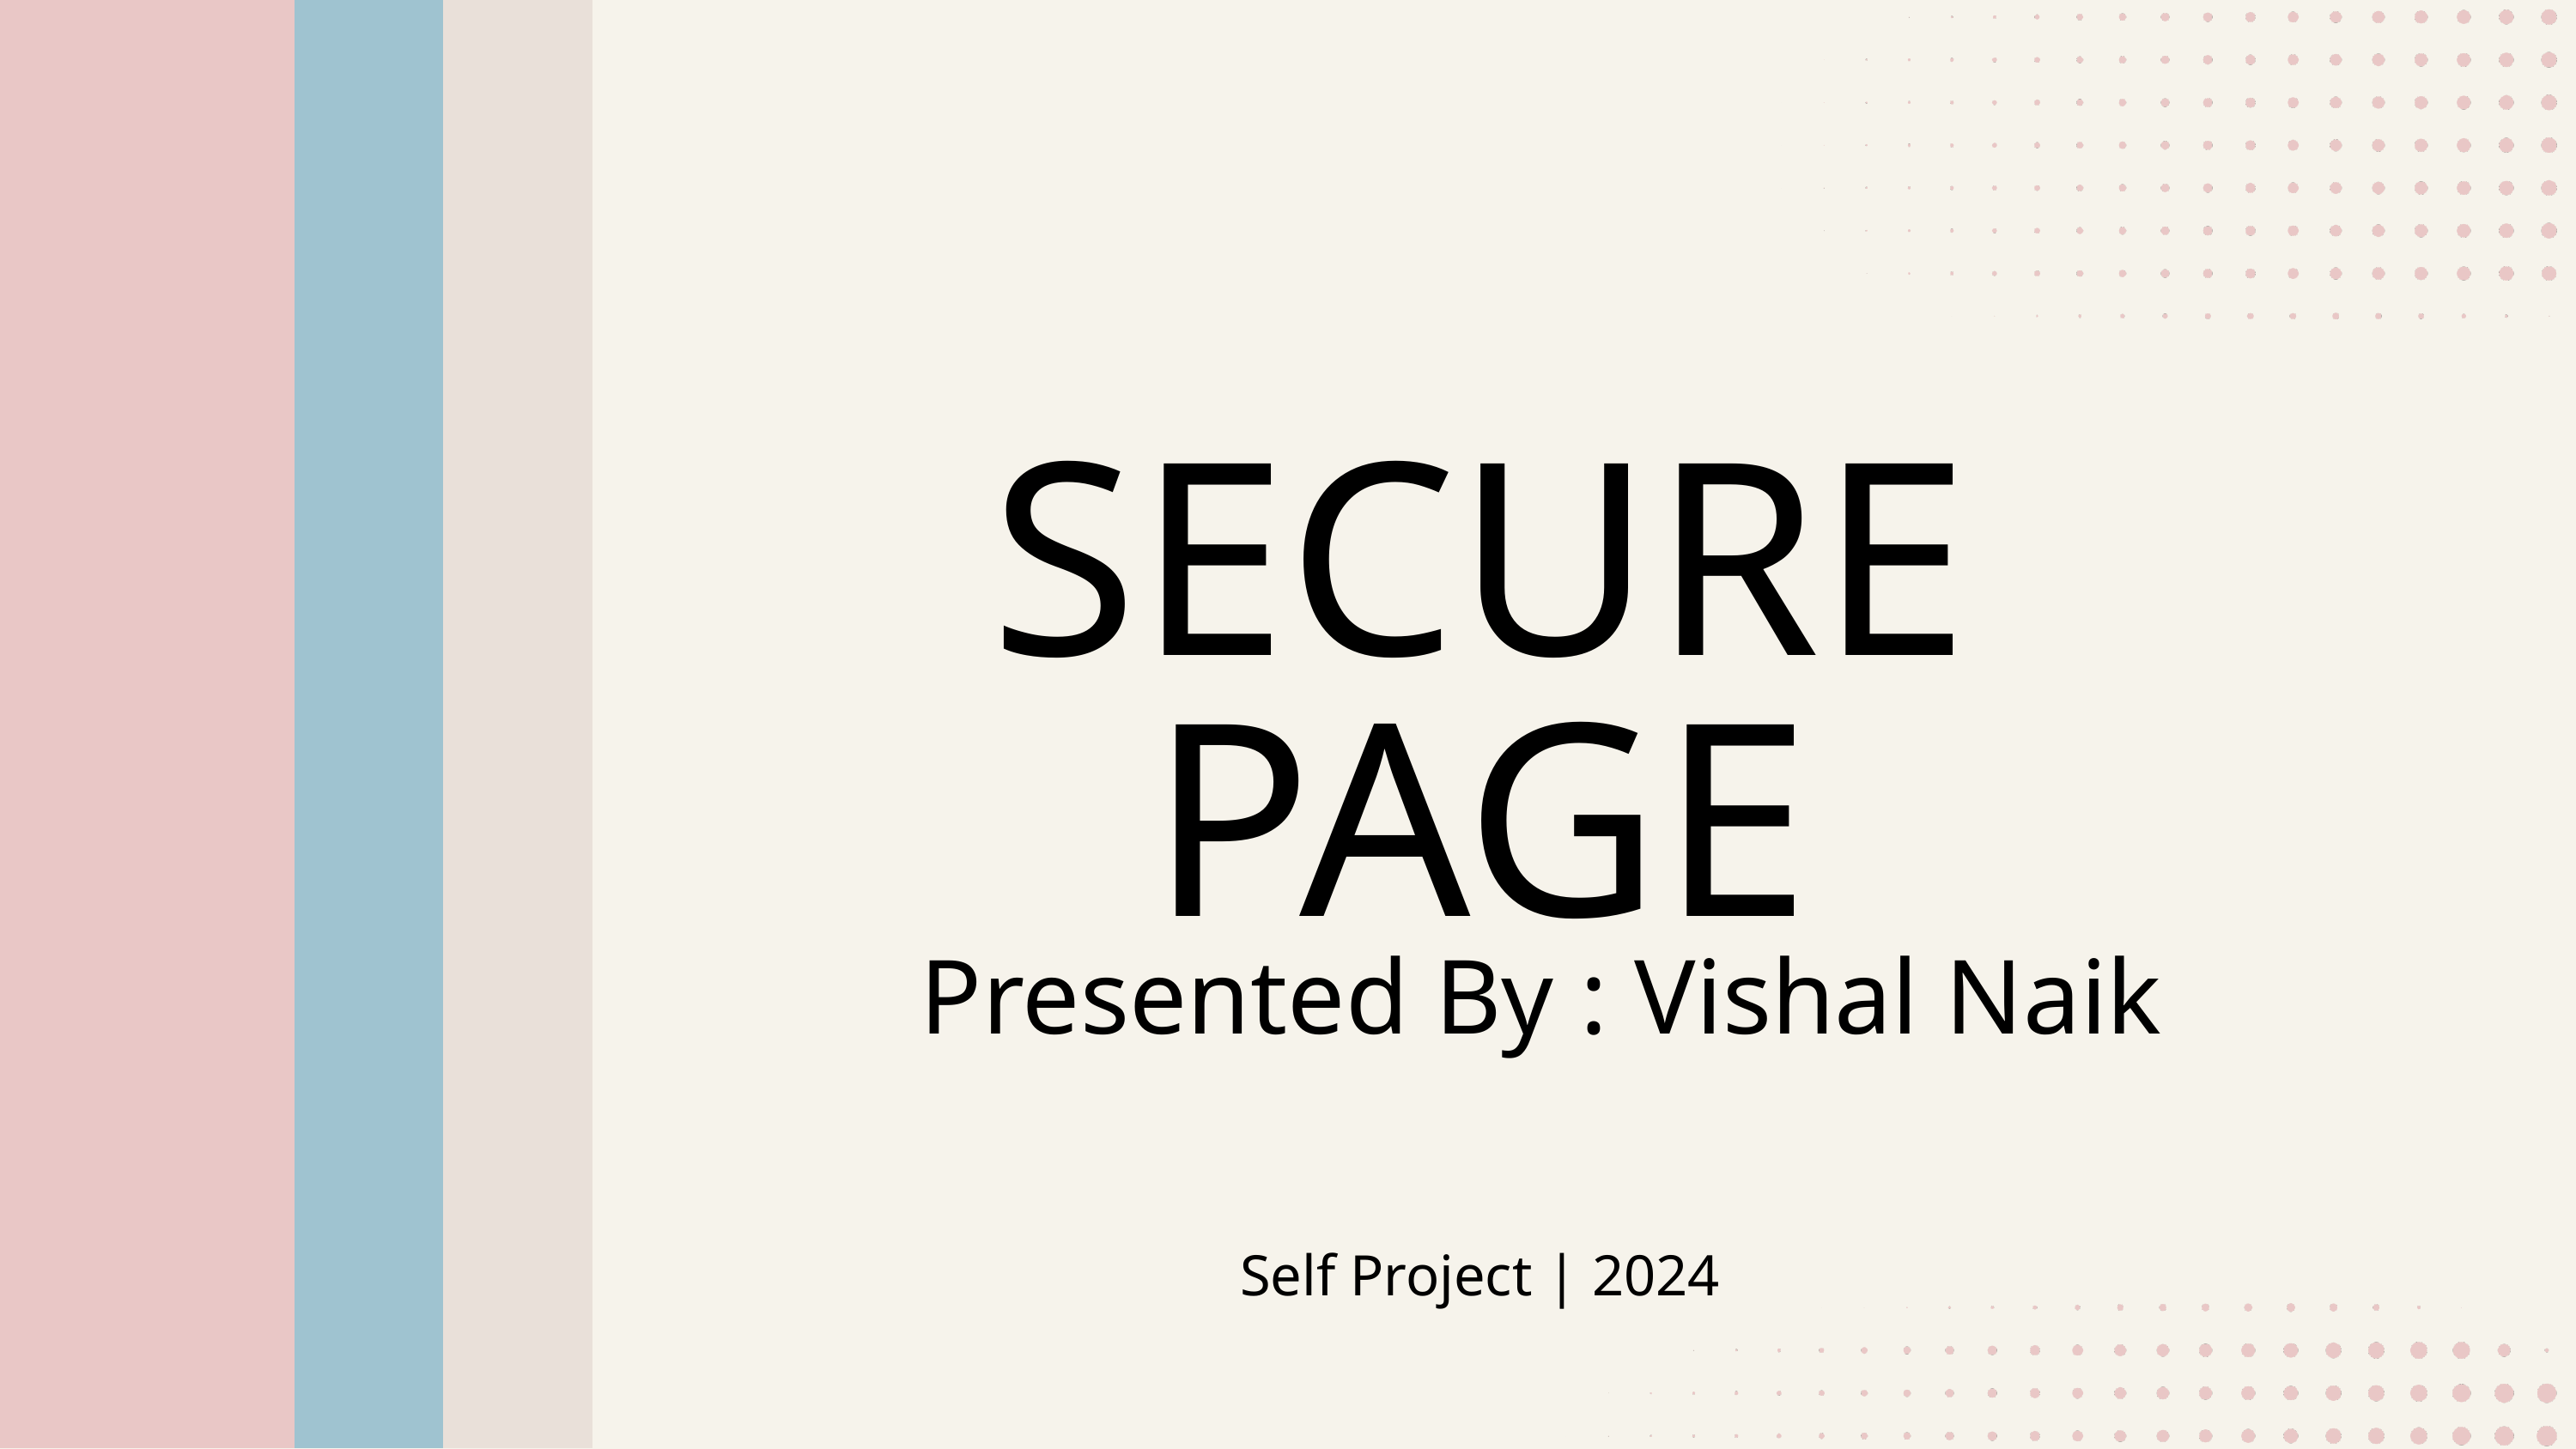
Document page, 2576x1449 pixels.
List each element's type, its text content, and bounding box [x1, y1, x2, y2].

text_box [1781, 0, 2576, 319]
text_box SECURE PAGE [685, 449, 2275, 911]
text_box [0, 0, 593, 1449]
text_box Presented By : Vishal Naik [653, 911, 2432, 1055]
text_box Self Project | 2024 [995, 1228, 1965, 1307]
text_box [1565, 1303, 2576, 1449]
